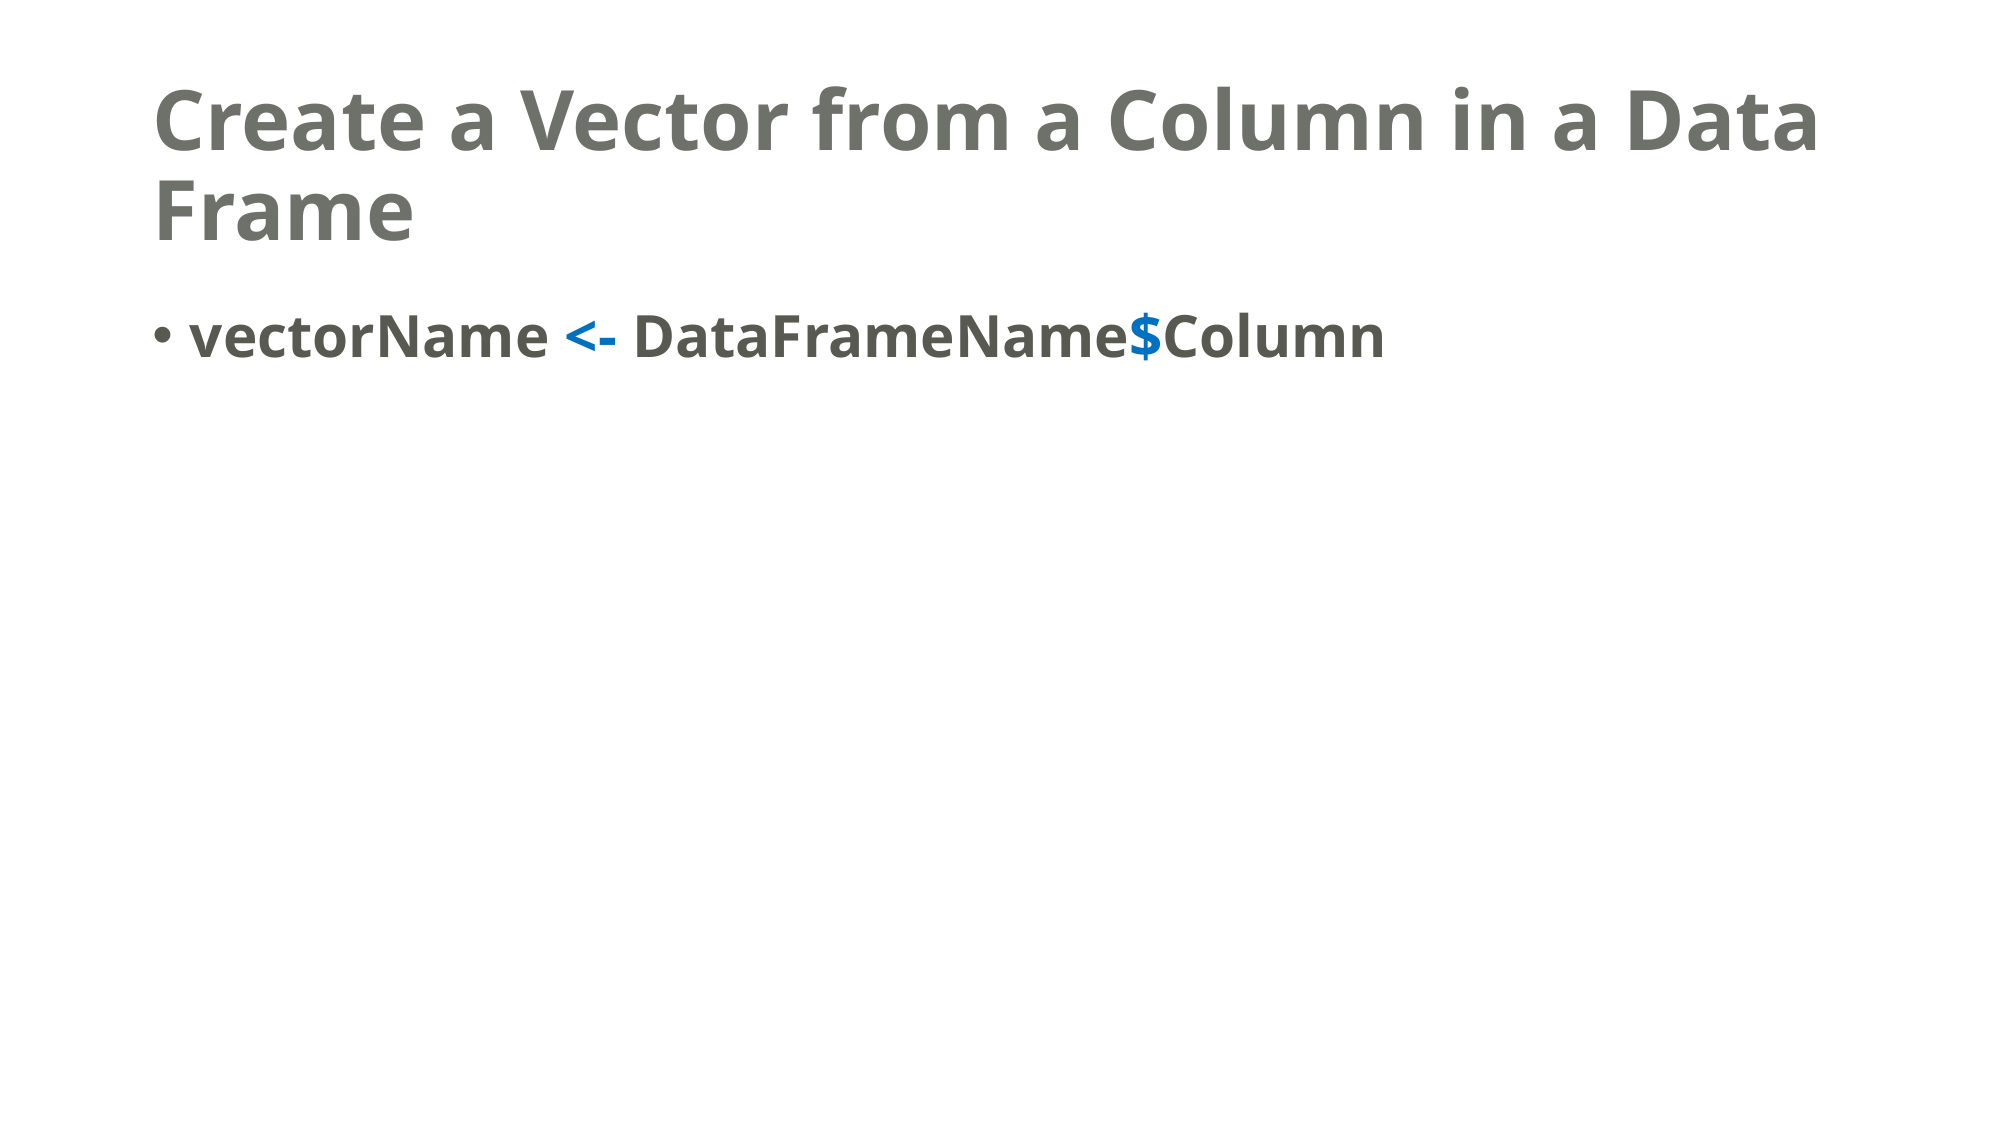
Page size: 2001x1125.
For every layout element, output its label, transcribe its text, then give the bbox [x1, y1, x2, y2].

list vectorName <- DataFrameName$Column [137, 299, 1863, 1014]
title Create a Vector from a Column in a Data Frame [137, 59, 1863, 278]
